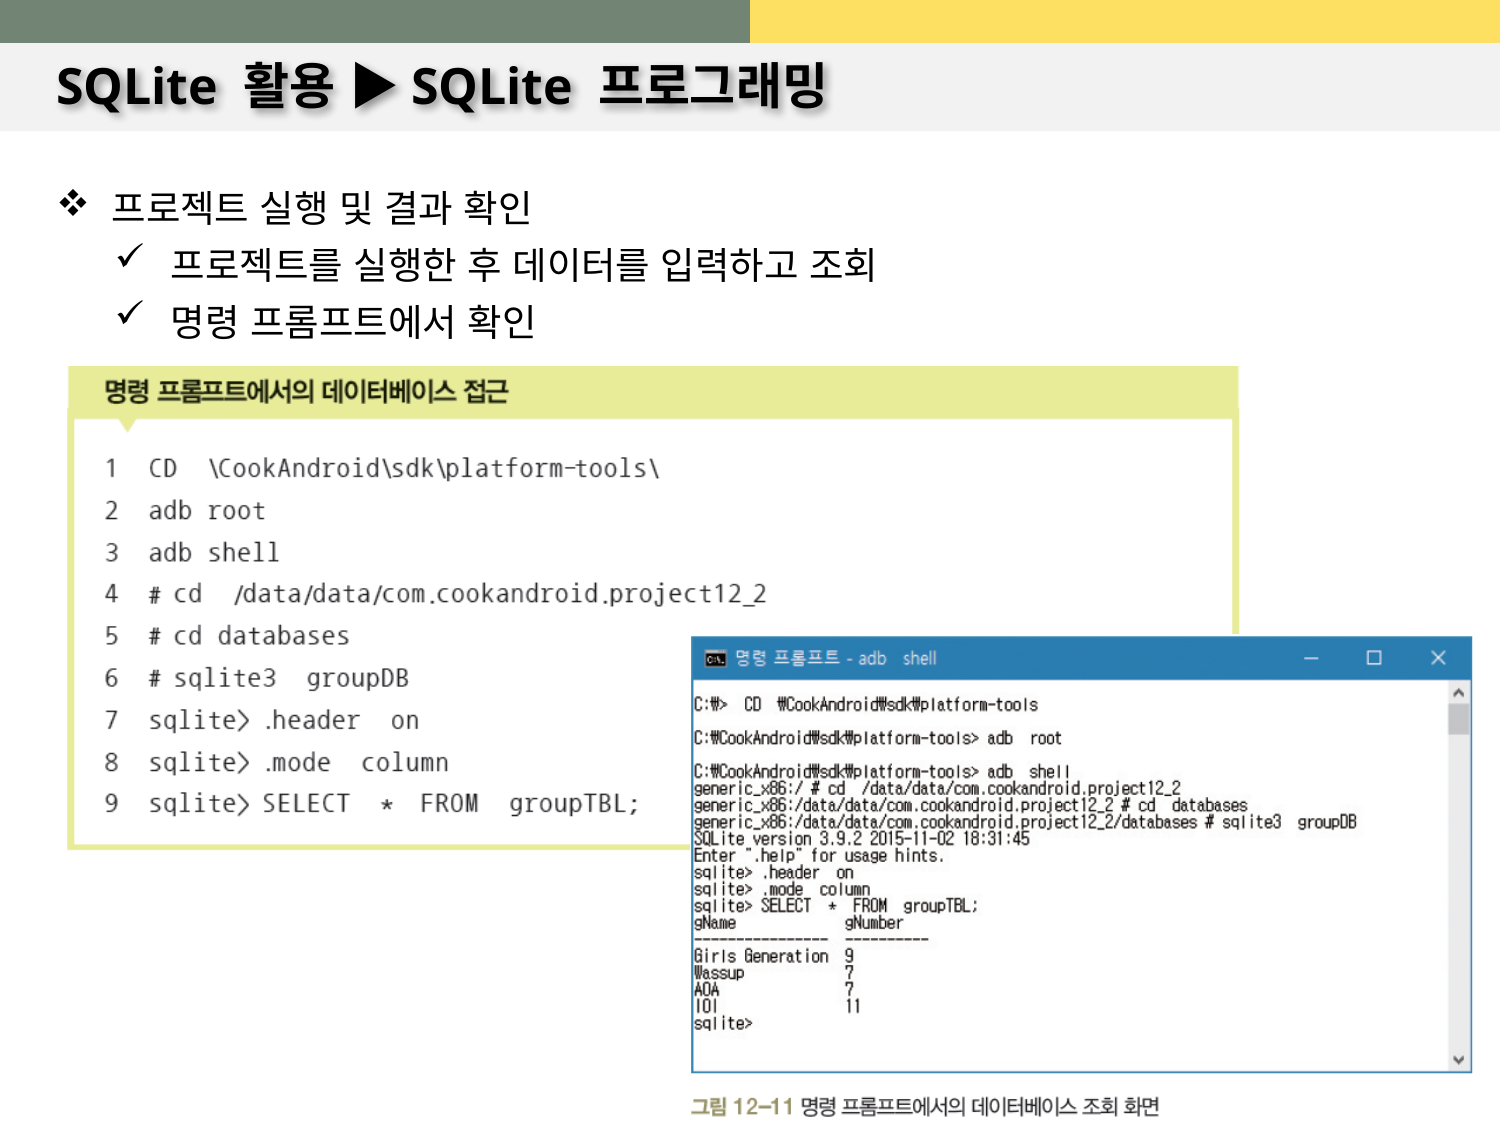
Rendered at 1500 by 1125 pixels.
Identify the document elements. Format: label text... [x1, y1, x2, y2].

title SQLite 활용 ▶SQLite 프로그래밍 [41, 42, 1459, 128]
list 프로젝트 실행 및 결과 확인 프로젝트를 실행한 후 데이터를 입력하고 조회 명령 프롬프트에서 확인 [41, 172, 1459, 1048]
picture [66, 366, 1485, 1125]
